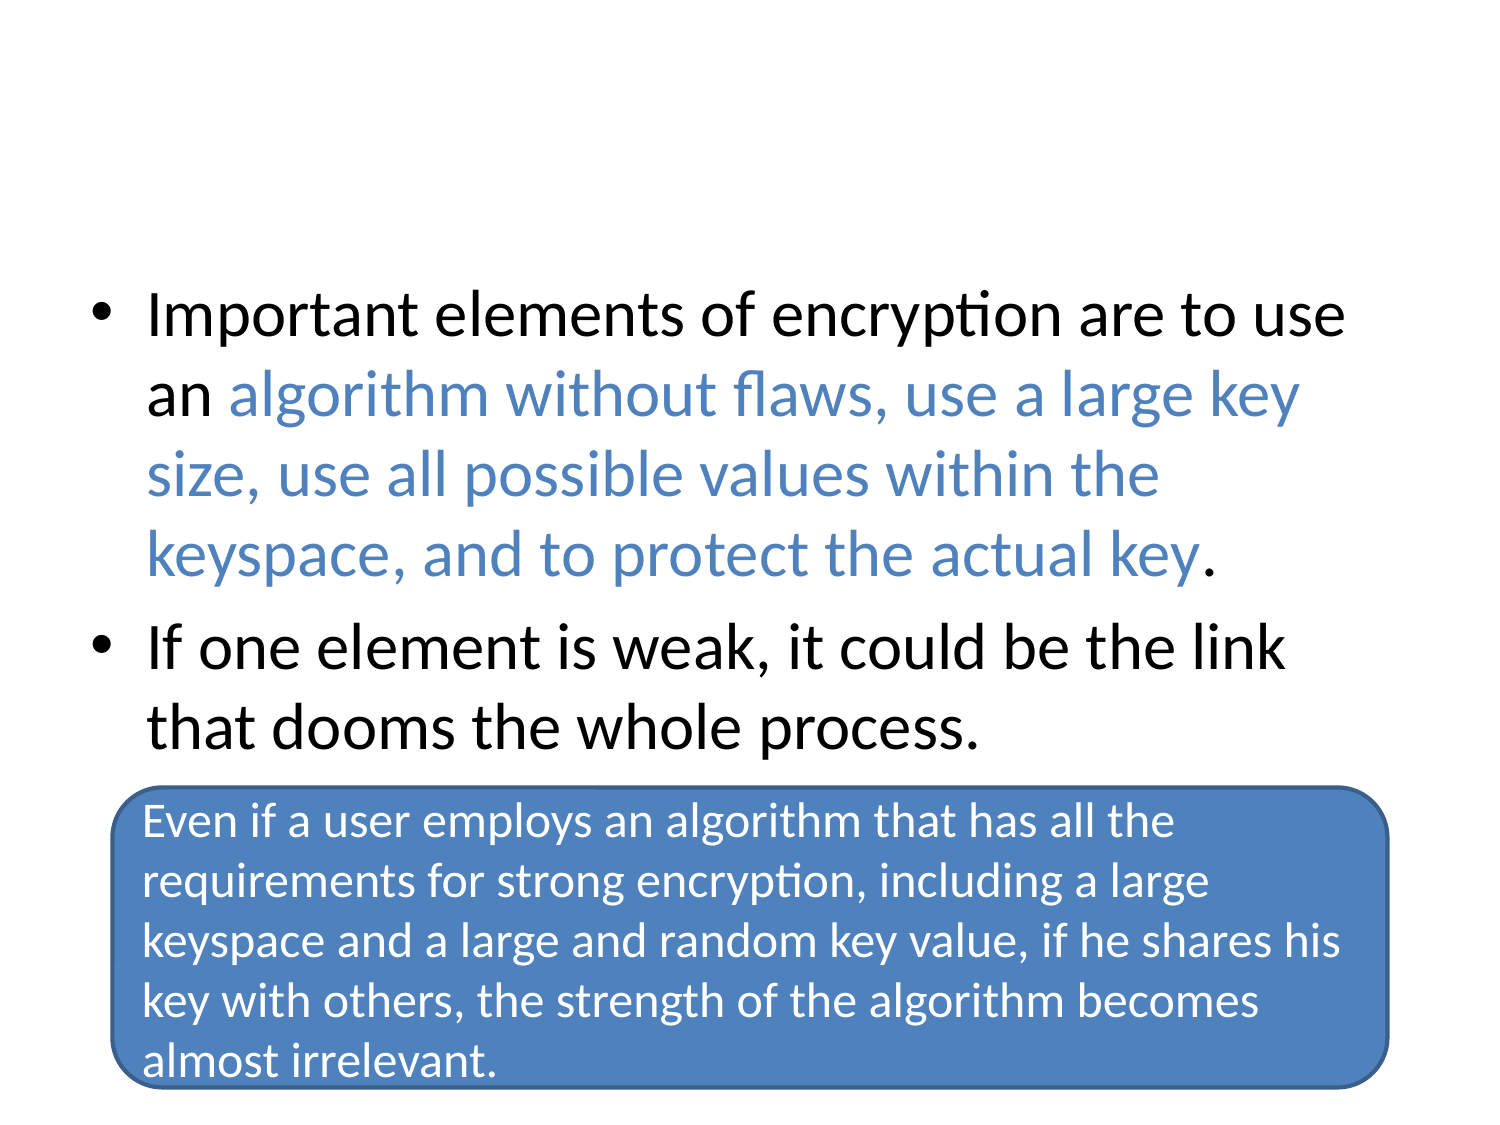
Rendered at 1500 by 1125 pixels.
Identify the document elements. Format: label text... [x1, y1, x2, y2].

list Important elements of encryption are to use an algorithm without flaws, use a large key size, use all possible values within the keyspace, and to protect the actual key. If one element is weak, it could be the link that dooms the whole process. [75, 262, 1425, 1005]
text_box Even if a user employs an algorithm that has all the requirements for strong encryption, including a large keyspace and a large and random key value, if he shares his key with others, the strength of the algorithm becomes almost irrelevant. [110, 785, 1390, 1090]
